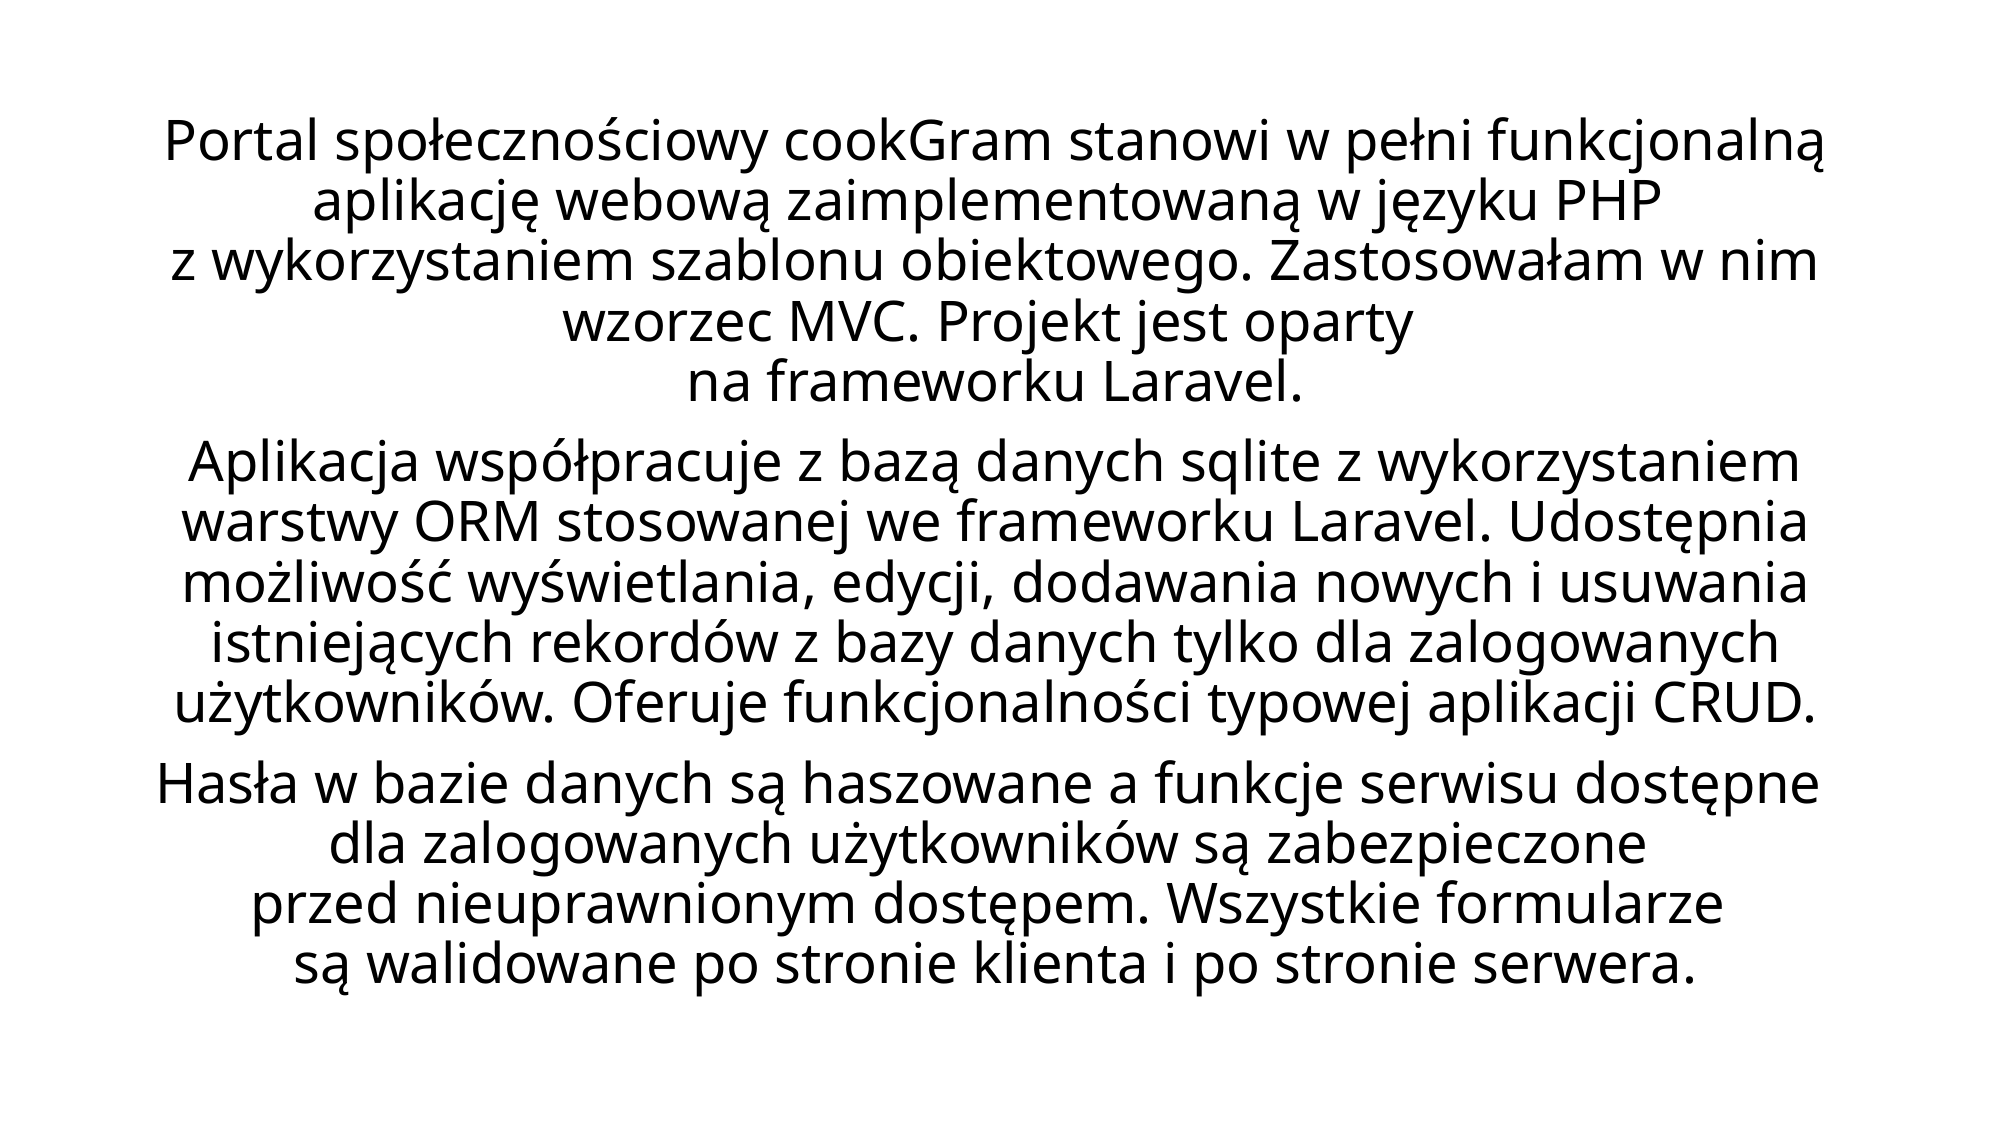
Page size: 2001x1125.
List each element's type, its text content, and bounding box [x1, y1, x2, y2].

list Portal społecznościowy cookGram stanowi w pełni funkcjonalną aplikację webową zaimplementowaną w języku PHP z wykorzystaniem szablonu obiektowego. Zastosowałam w nim wzorzec MVC. Projekt jest oparty na frameworku Laravel. Aplikacja współpracuje z bazą danych sqlite z wykorzystaniem warstwy ORM stosowanej we frameworku Laravel. Udostępnia możliwość wyświetlania, edycji, dodawania nowych i usuwania istniejących rekordów z bazy danych tylko dla zalogowanych użytkowników. Oferuje funkcjonalności typowej aplikacji CRUD. Hasła w bazie danych są haszowane a funkcje serwisu dostępne dla zalogowanych użytkowników są zabezpieczone przed nieuprawnionym dostępem. Wszystkie formularze są walidowane po stronie klienta i po stronie serwera. [128, 104, 1863, 1014]
